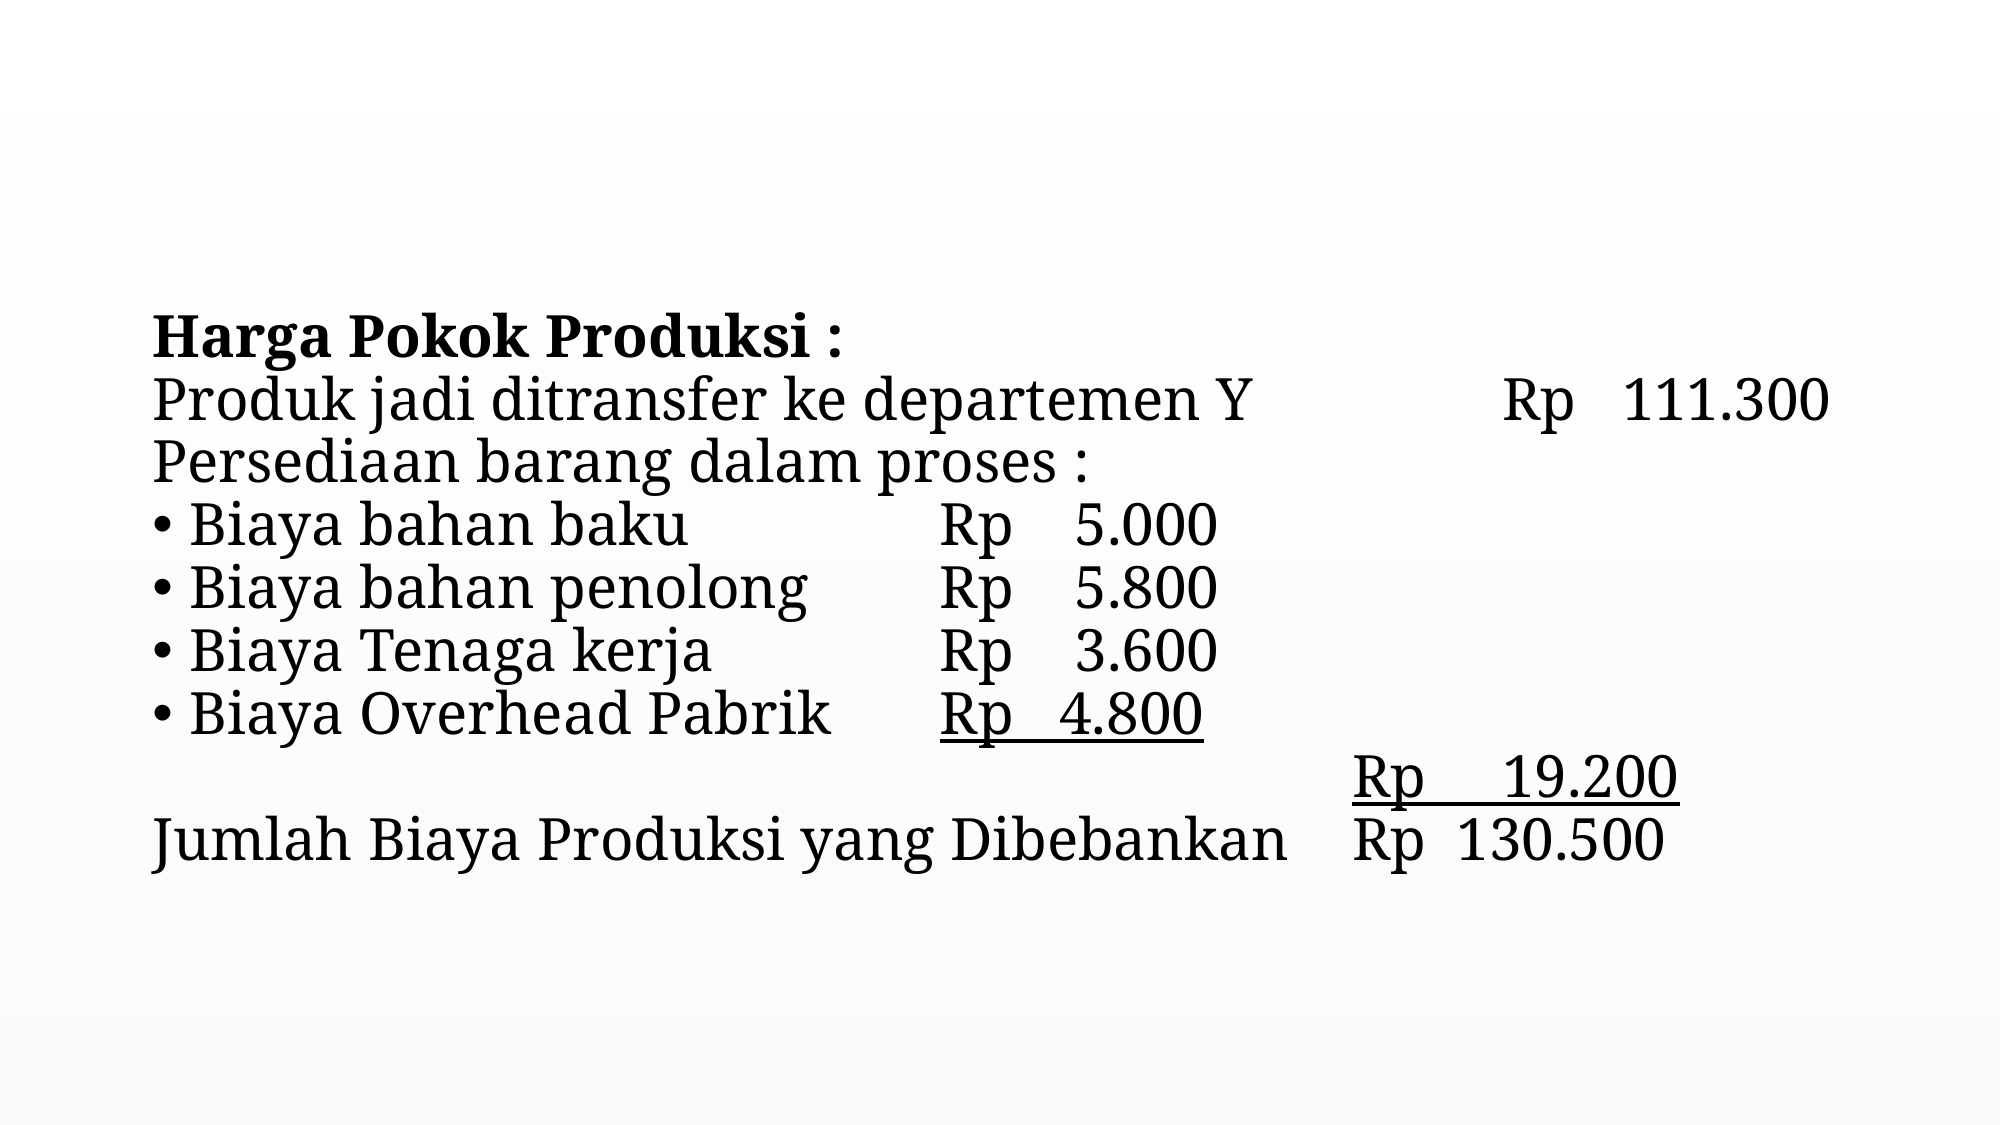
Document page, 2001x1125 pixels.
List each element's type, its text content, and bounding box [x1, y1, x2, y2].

list Harga Pokok Produksi : Produk jadi ditransfer ke departemen Y Rp 111.300 Persediaan barang dalam proses : Biaya bahan baku Rp 5.000 Biaya bahan penolong Rp 5.800 Biaya Tenaga kerja Rp 3.600 Biaya Overhead Pabrik Rp 4.800 Rp 19.200 Jumlah Biaya Produksi yang Dibebankan Rp 130.500 [137, 299, 1863, 1014]
